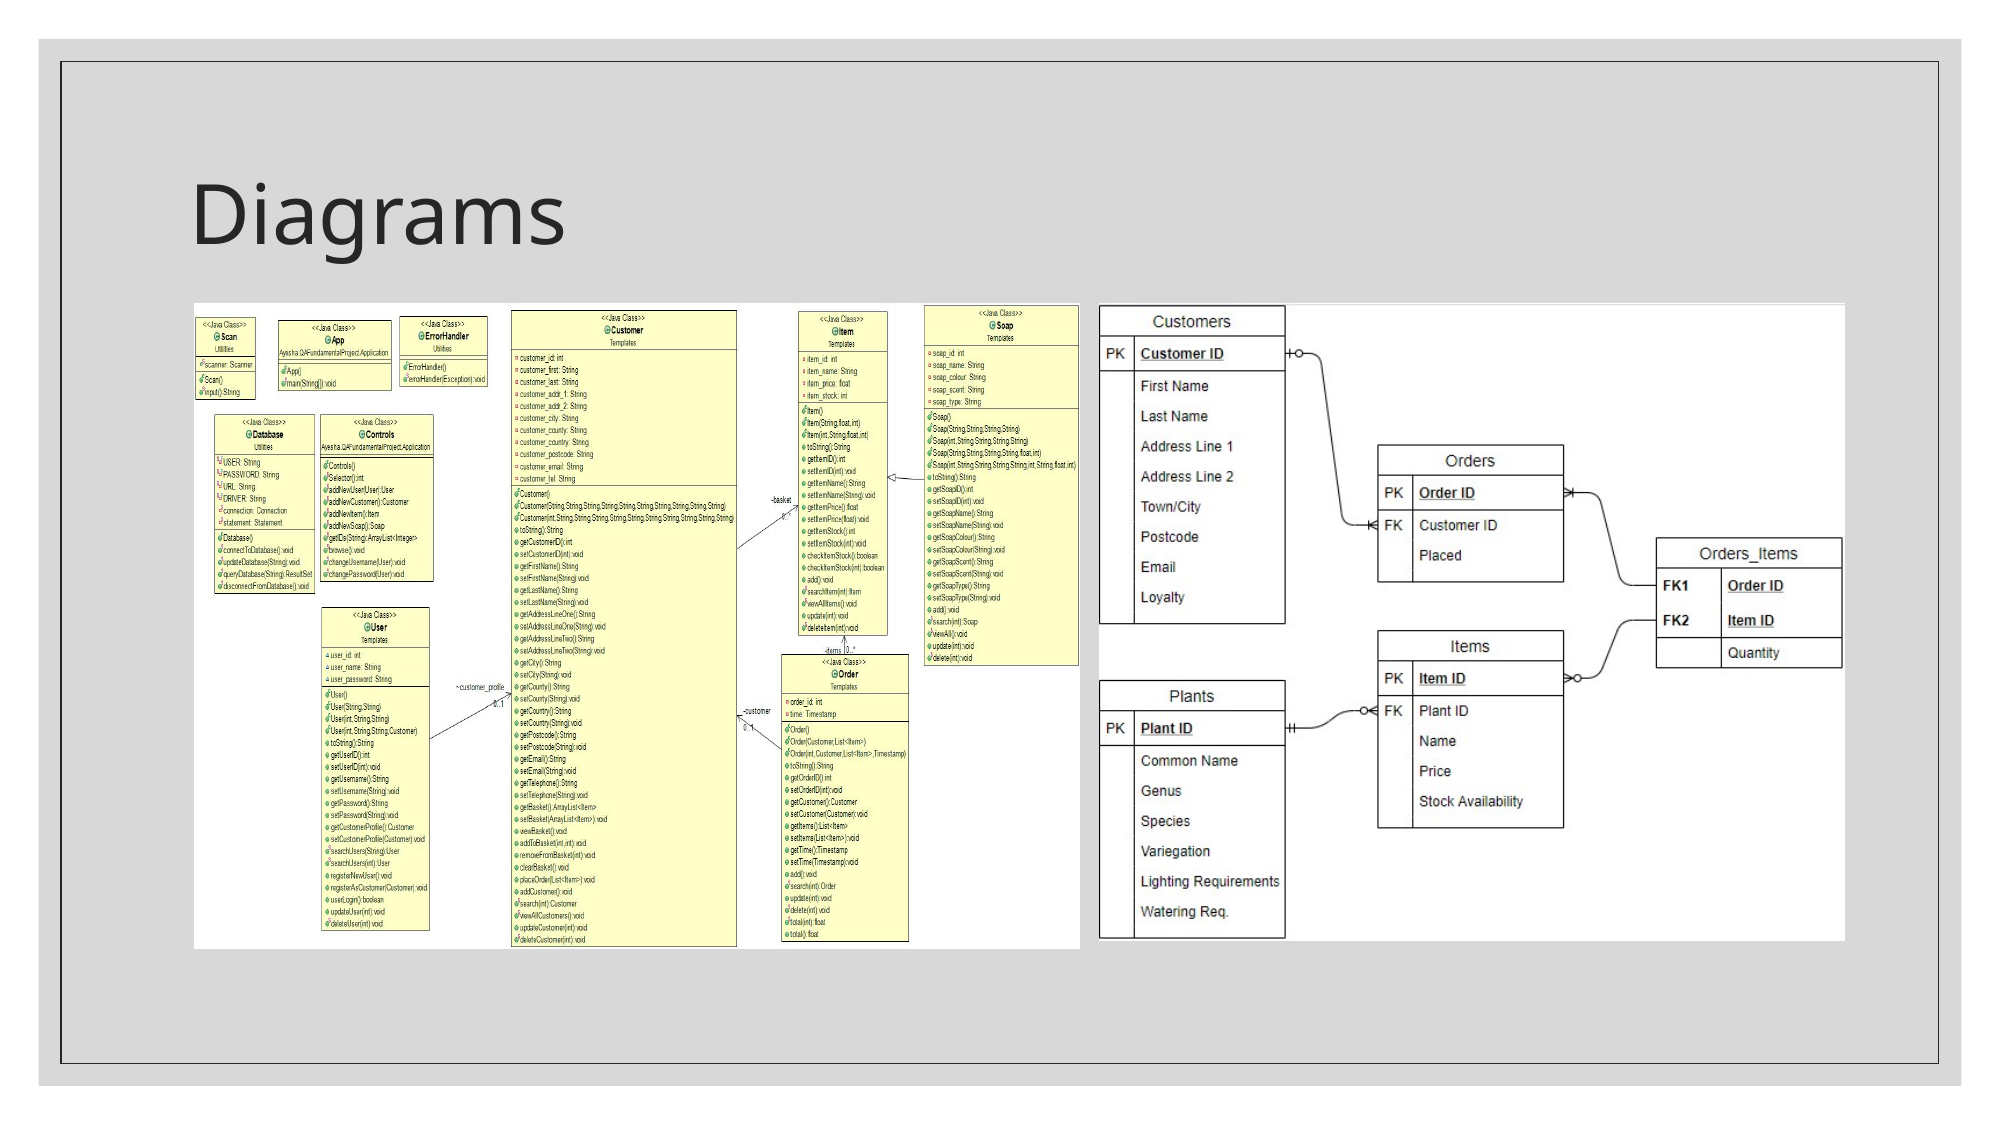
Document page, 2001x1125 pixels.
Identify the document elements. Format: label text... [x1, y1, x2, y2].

picture [1099, 303, 1845, 941]
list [194, 303, 1080, 949]
title Diagrams [174, 105, 1825, 331]
